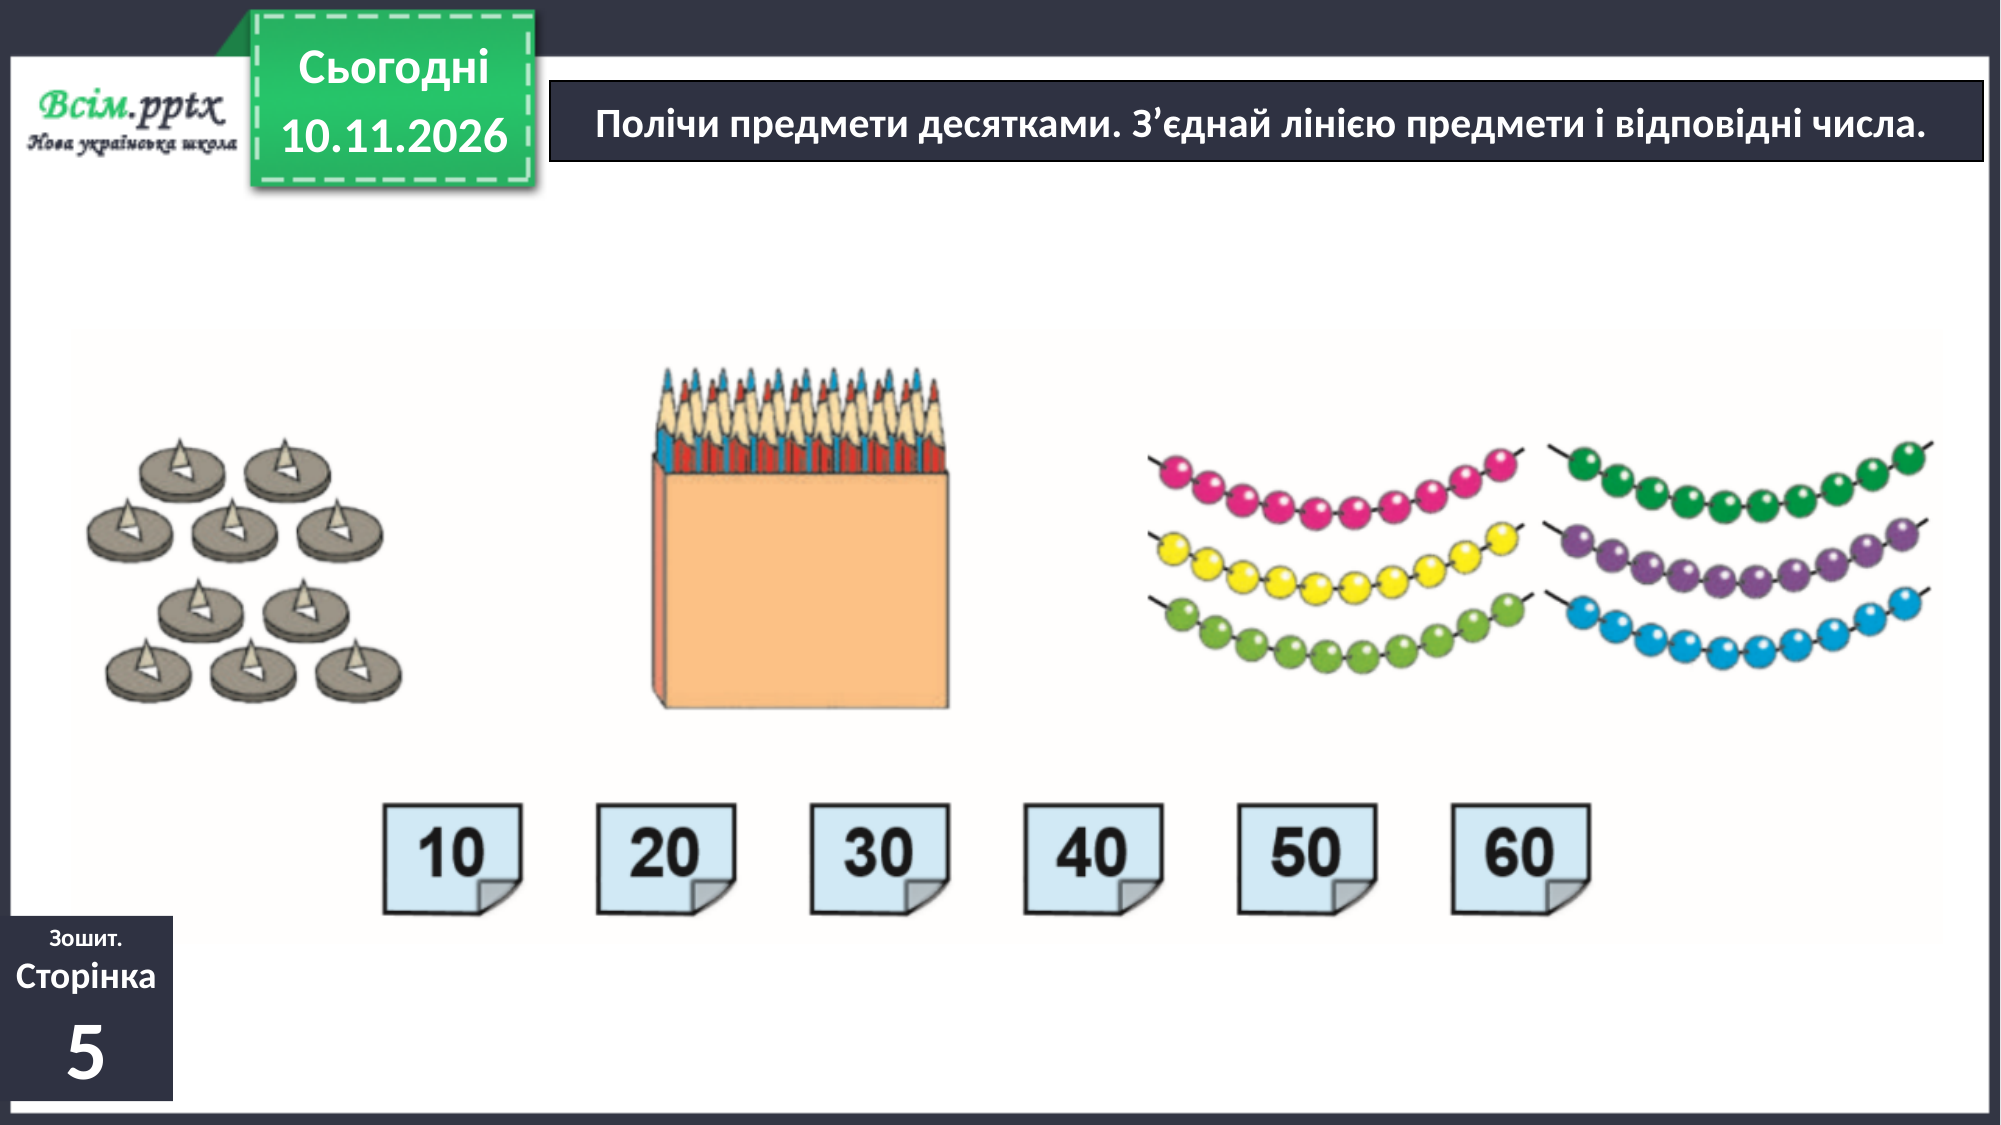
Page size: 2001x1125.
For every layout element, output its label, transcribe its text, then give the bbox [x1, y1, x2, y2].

text_box Сьогодні [284, 26, 535, 101]
text_box Полічи предмети десятками. З’єднай лінією предмети і відповідні числа. [549, 80, 1984, 162]
text_box 19.04.2022 [263, 101, 524, 164]
picture [0, 0, 2001, 1125]
text_box Зошит. Сторінка 5 [0, 915, 174, 1102]
